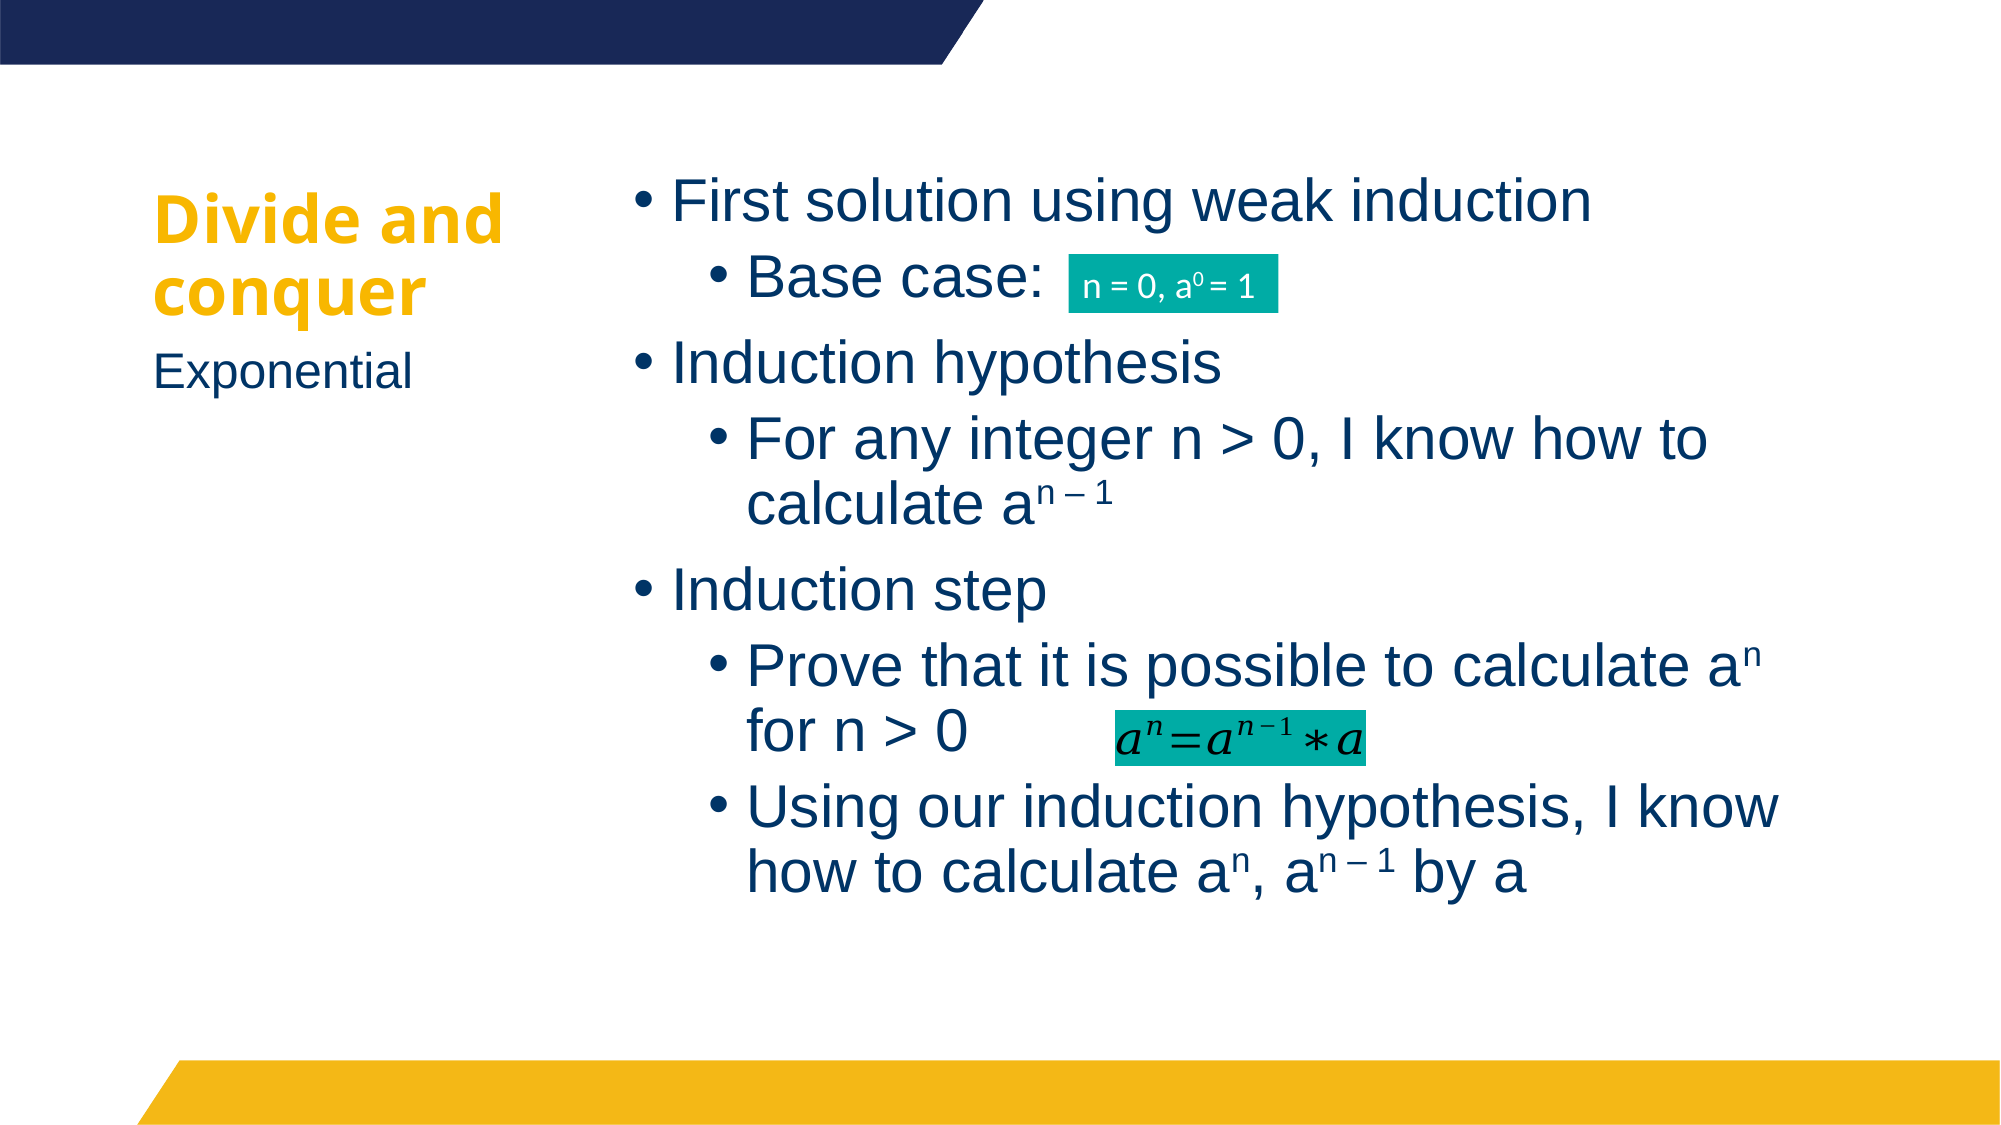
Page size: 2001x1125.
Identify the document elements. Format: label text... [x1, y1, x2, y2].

text_box n = 0, a0 = 1 [1067, 253, 1280, 314]
list Exponential [137, 337, 783, 977]
list First solution using weak induction Base case: Induction hypothesis For any integer n > 0, I know how to calculate an – 1 Induction step Prove that it is possible to calculate an for n > 0 Using our induction hypothesis, I know how to calculate an, an – 1 by a [618, 161, 1863, 977]
picture [0, 0, 984, 65]
picture [137, 1060, 2000, 1125]
title Divide and conquer [137, 75, 783, 337]
